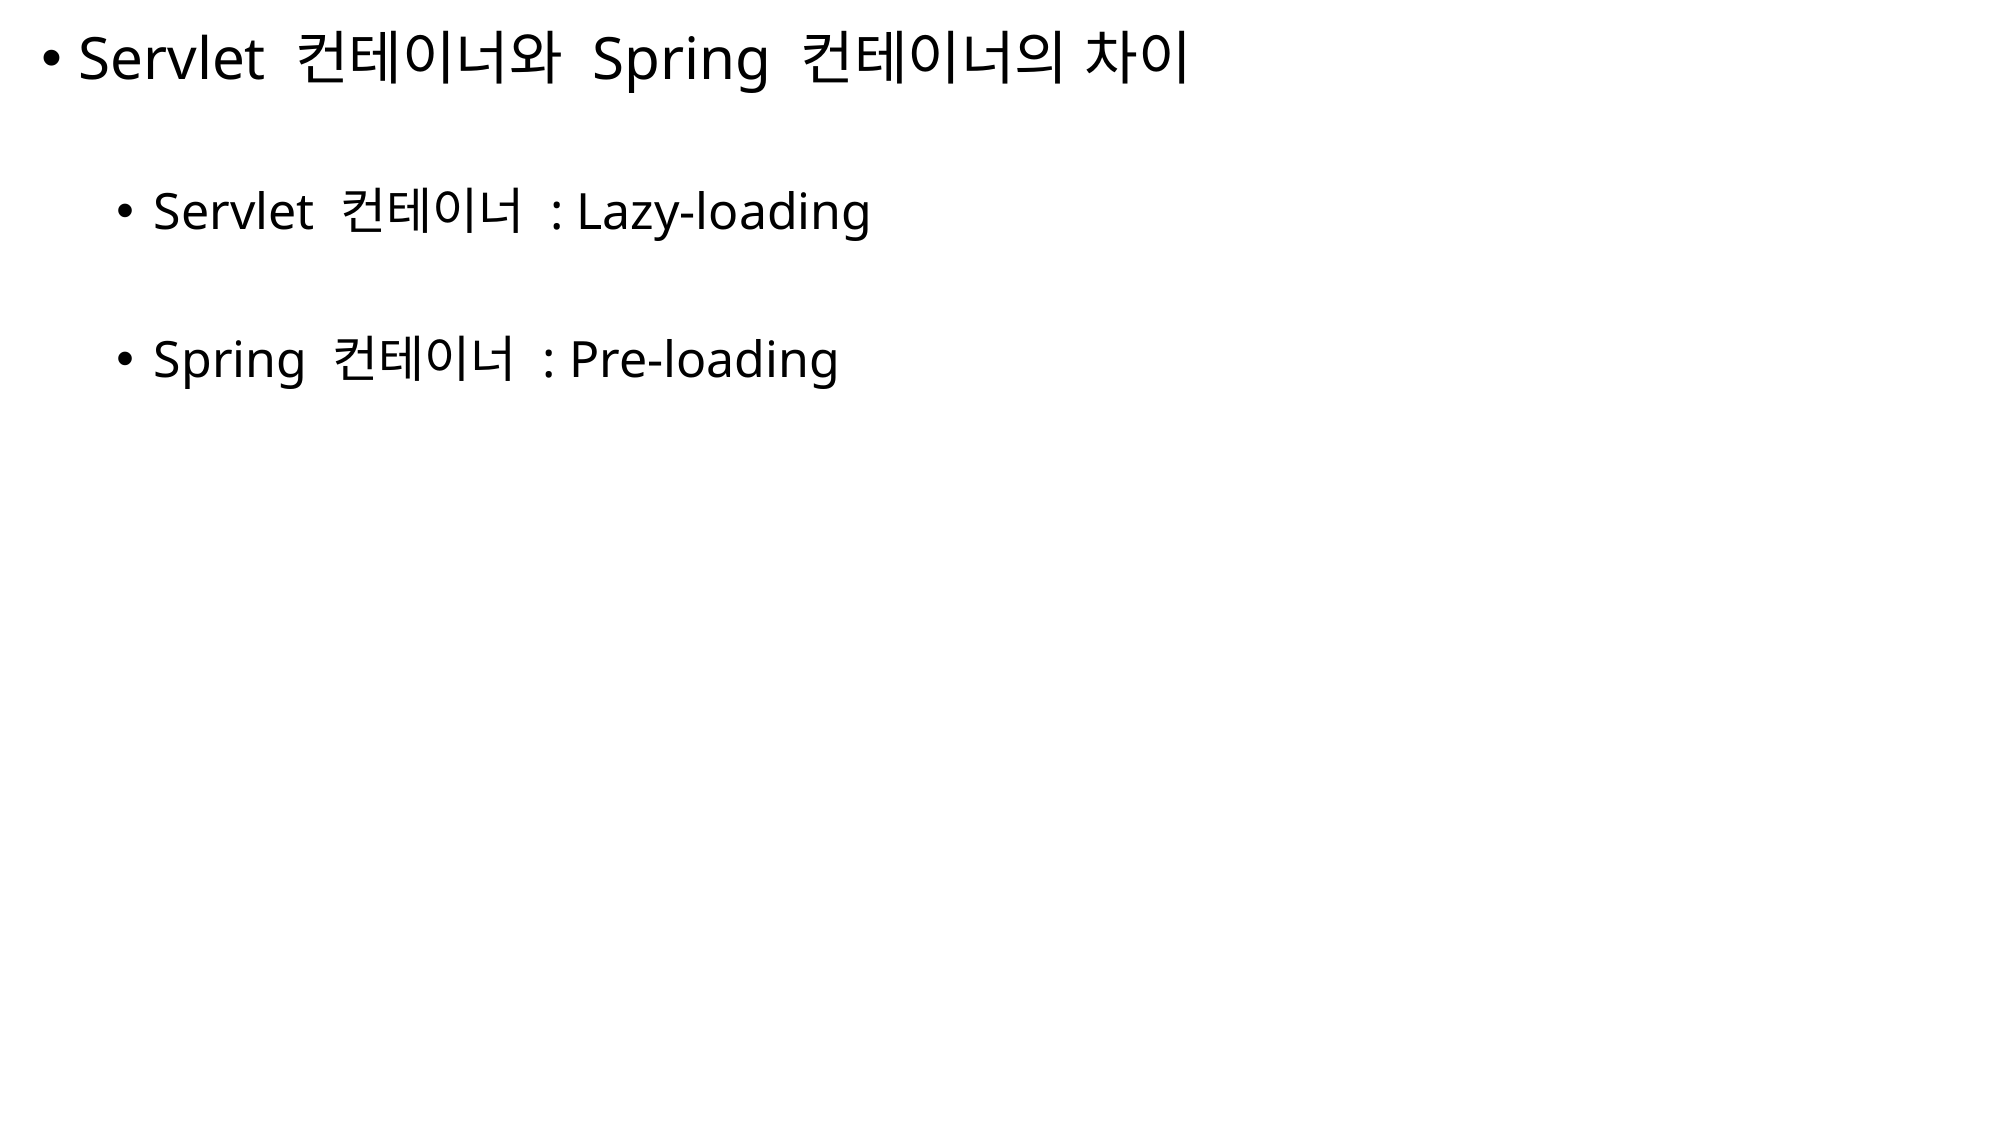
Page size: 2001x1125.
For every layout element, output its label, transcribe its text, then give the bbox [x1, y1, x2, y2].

list Servlet 컨테이너와 Spring 컨테이너의 차이 Servlet 컨테이너 : Lazy-loading Spring 컨테이너 : Pre-loading [26, 21, 1976, 1105]
